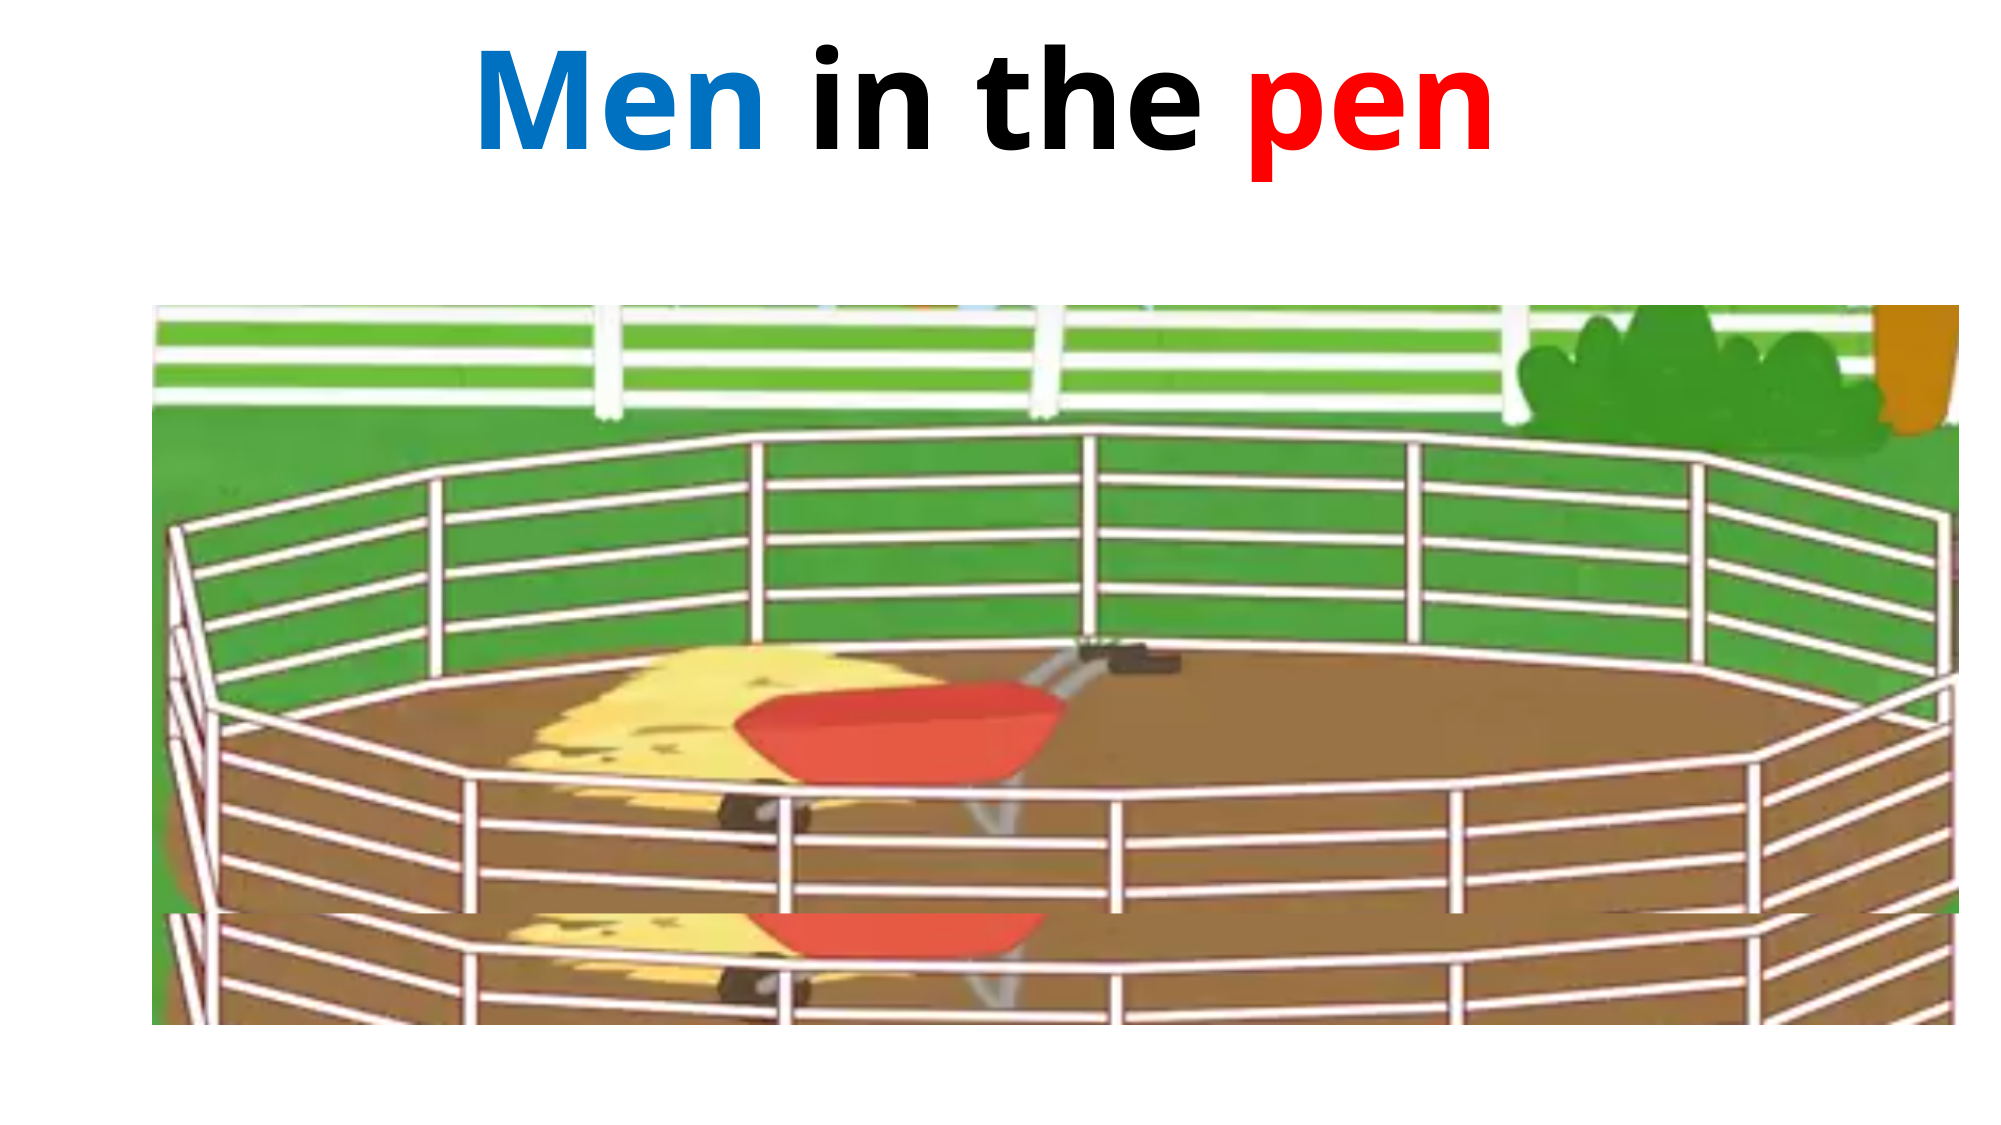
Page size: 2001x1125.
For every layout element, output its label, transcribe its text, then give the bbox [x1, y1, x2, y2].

picture [152, 305, 1959, 1025]
title Men in the pen [234, 23, 1735, 305]
